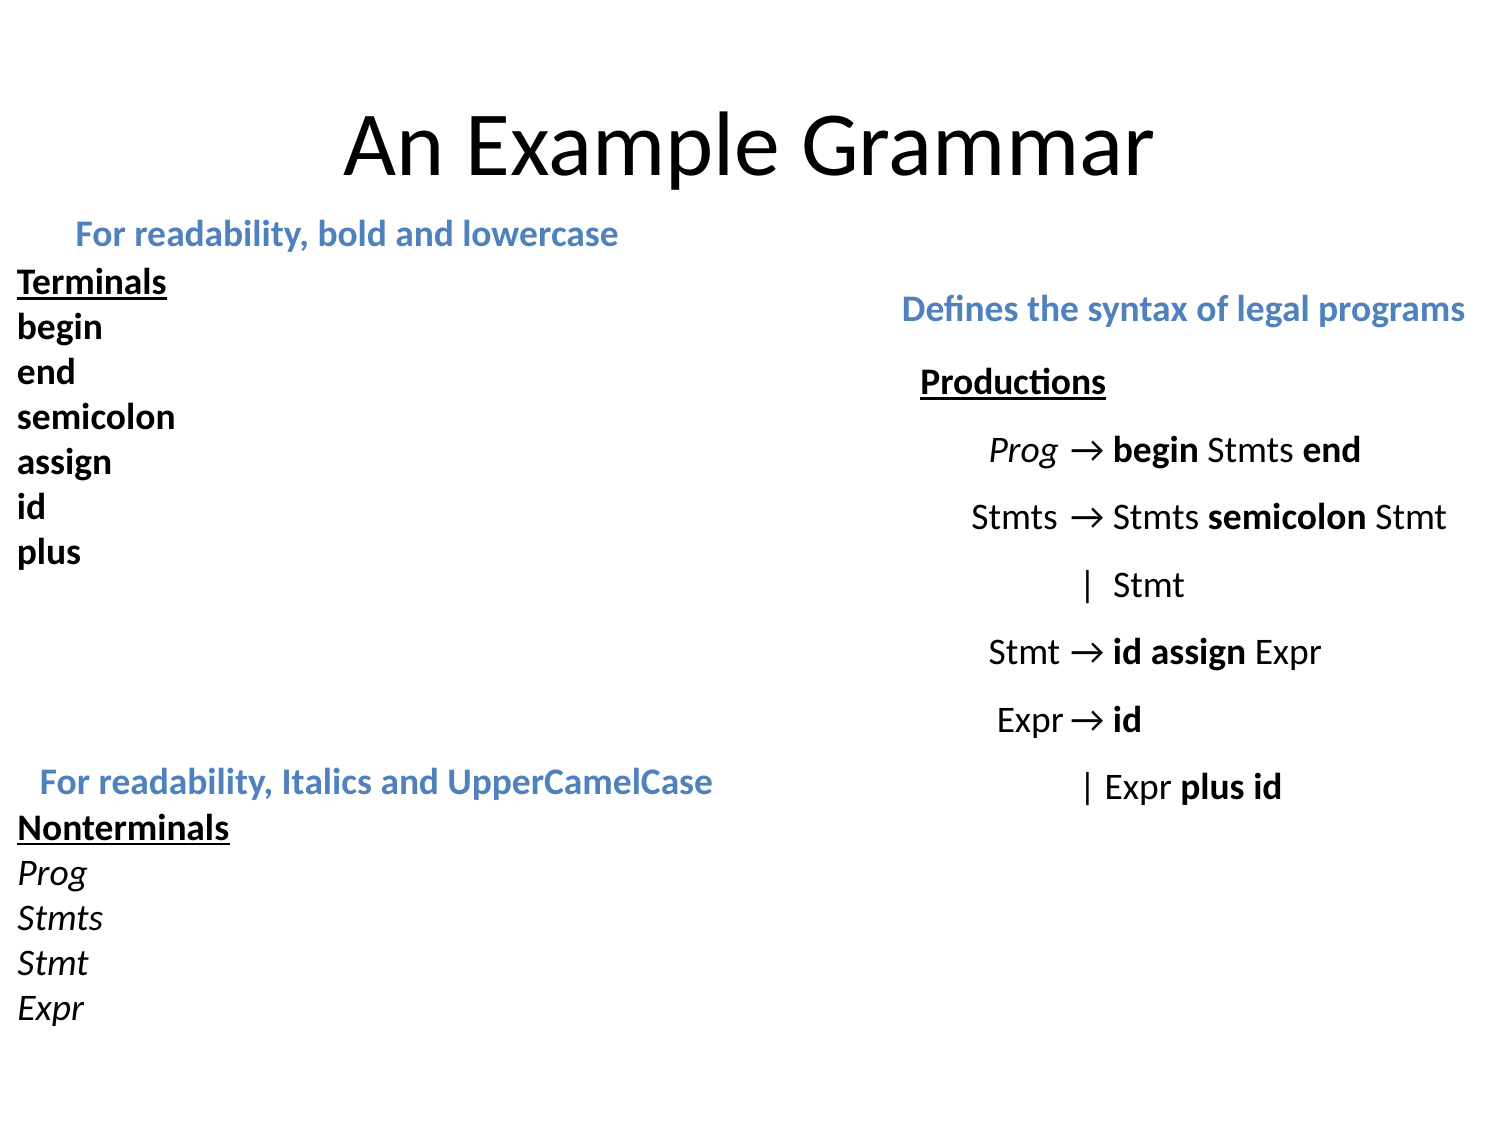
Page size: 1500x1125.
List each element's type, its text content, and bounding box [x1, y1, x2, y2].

text_box Productions Prog → begin Stmts end Stmts → Stmts semicolon Stmt | Stmt Stmt → id assign Expr Expr → id | Expr plus id [905, 349, 1463, 815]
text_box For readability, bold and lowercase [60, 201, 635, 262]
text_box Terminals begin end semicolon assign id plus [2, 249, 191, 580]
title An Example Grammar [75, 45, 1425, 233]
text_box Defines the syntax of legal programs [887, 276, 1481, 337]
text_box For readability, Italics and UpperCamelCase [25, 749, 730, 810]
text_box Nonterminals Prog Stmts Stmt Expr [2, 795, 245, 1035]
